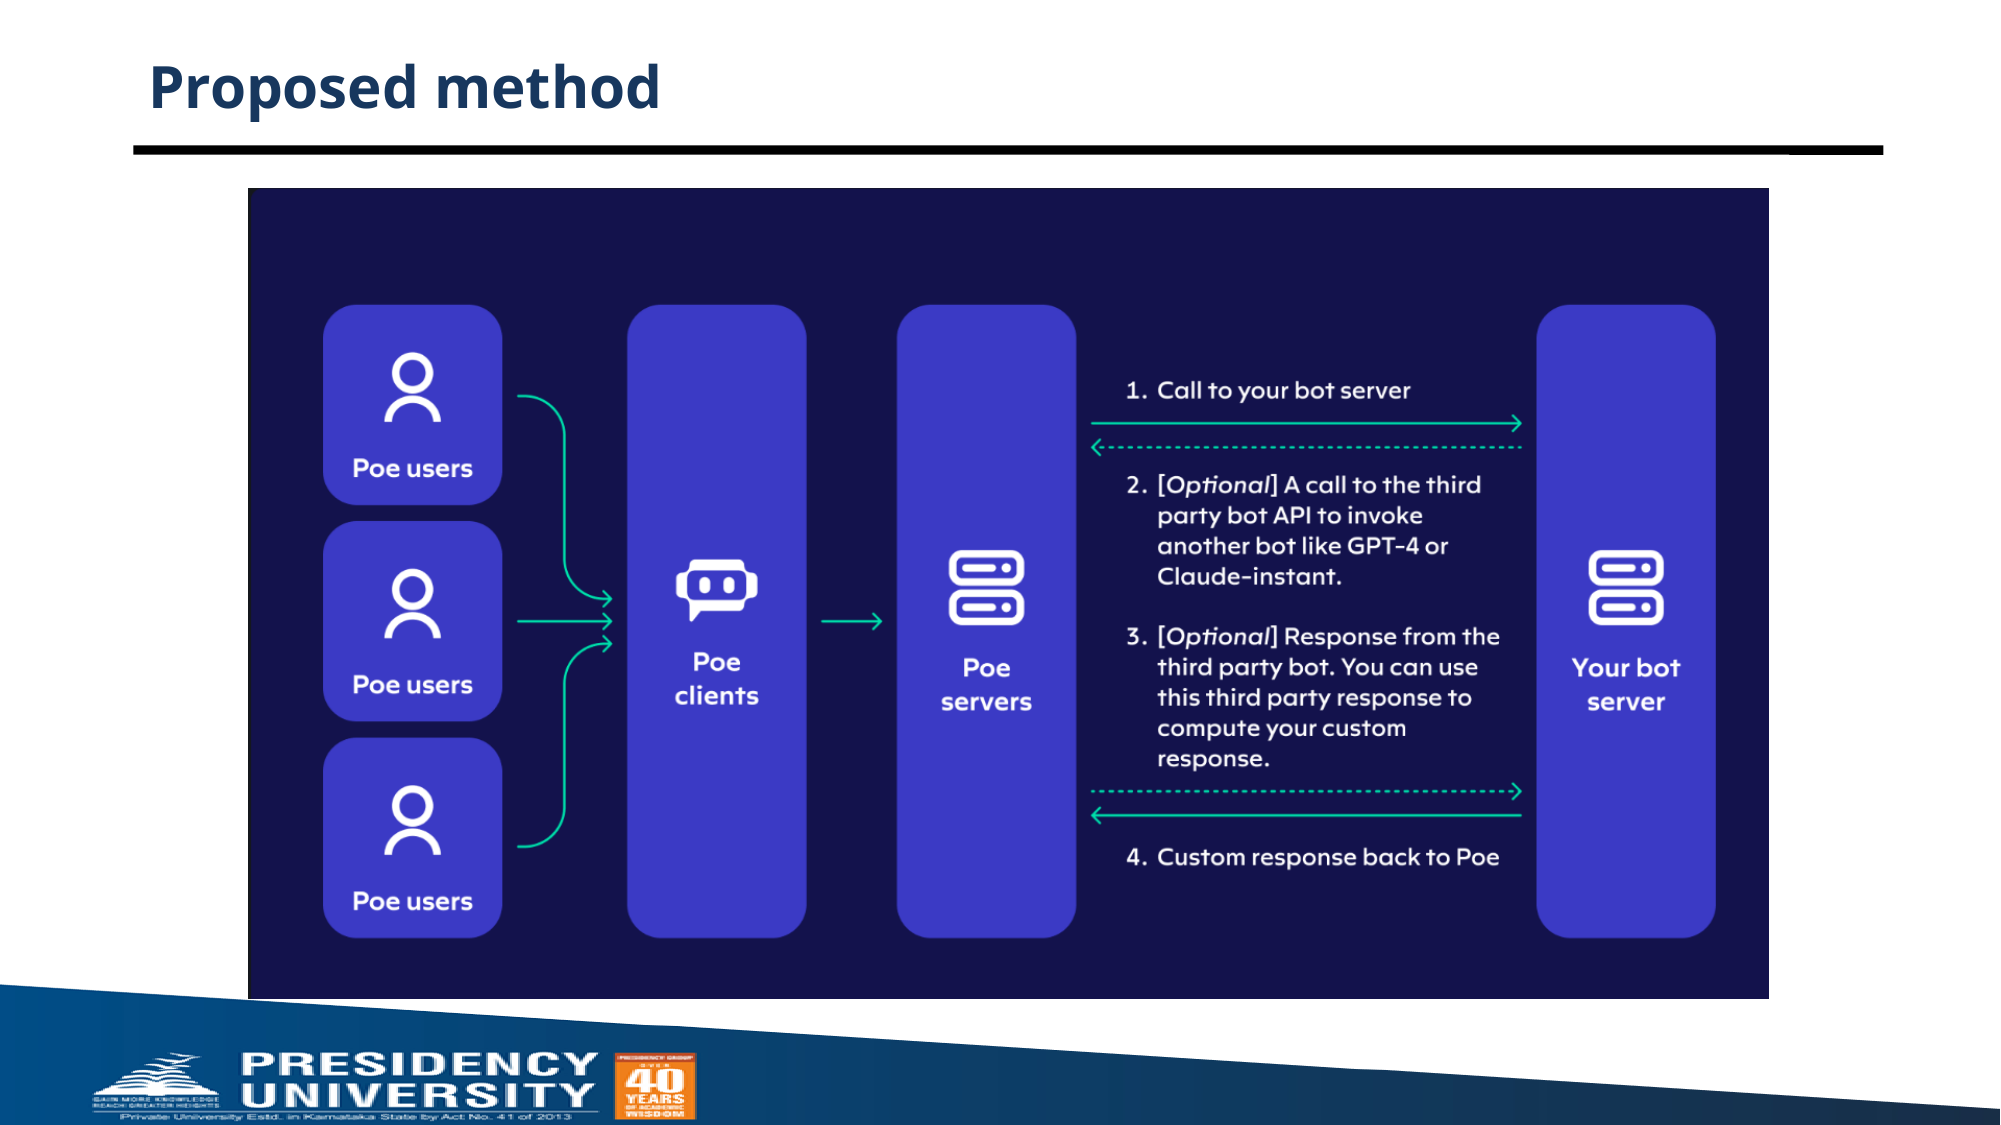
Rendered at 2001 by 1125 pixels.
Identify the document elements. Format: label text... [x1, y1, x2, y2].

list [248, 188, 1769, 999]
title Proposed method [133, 45, 1884, 125]
picture [0, 982, 2000, 1125]
